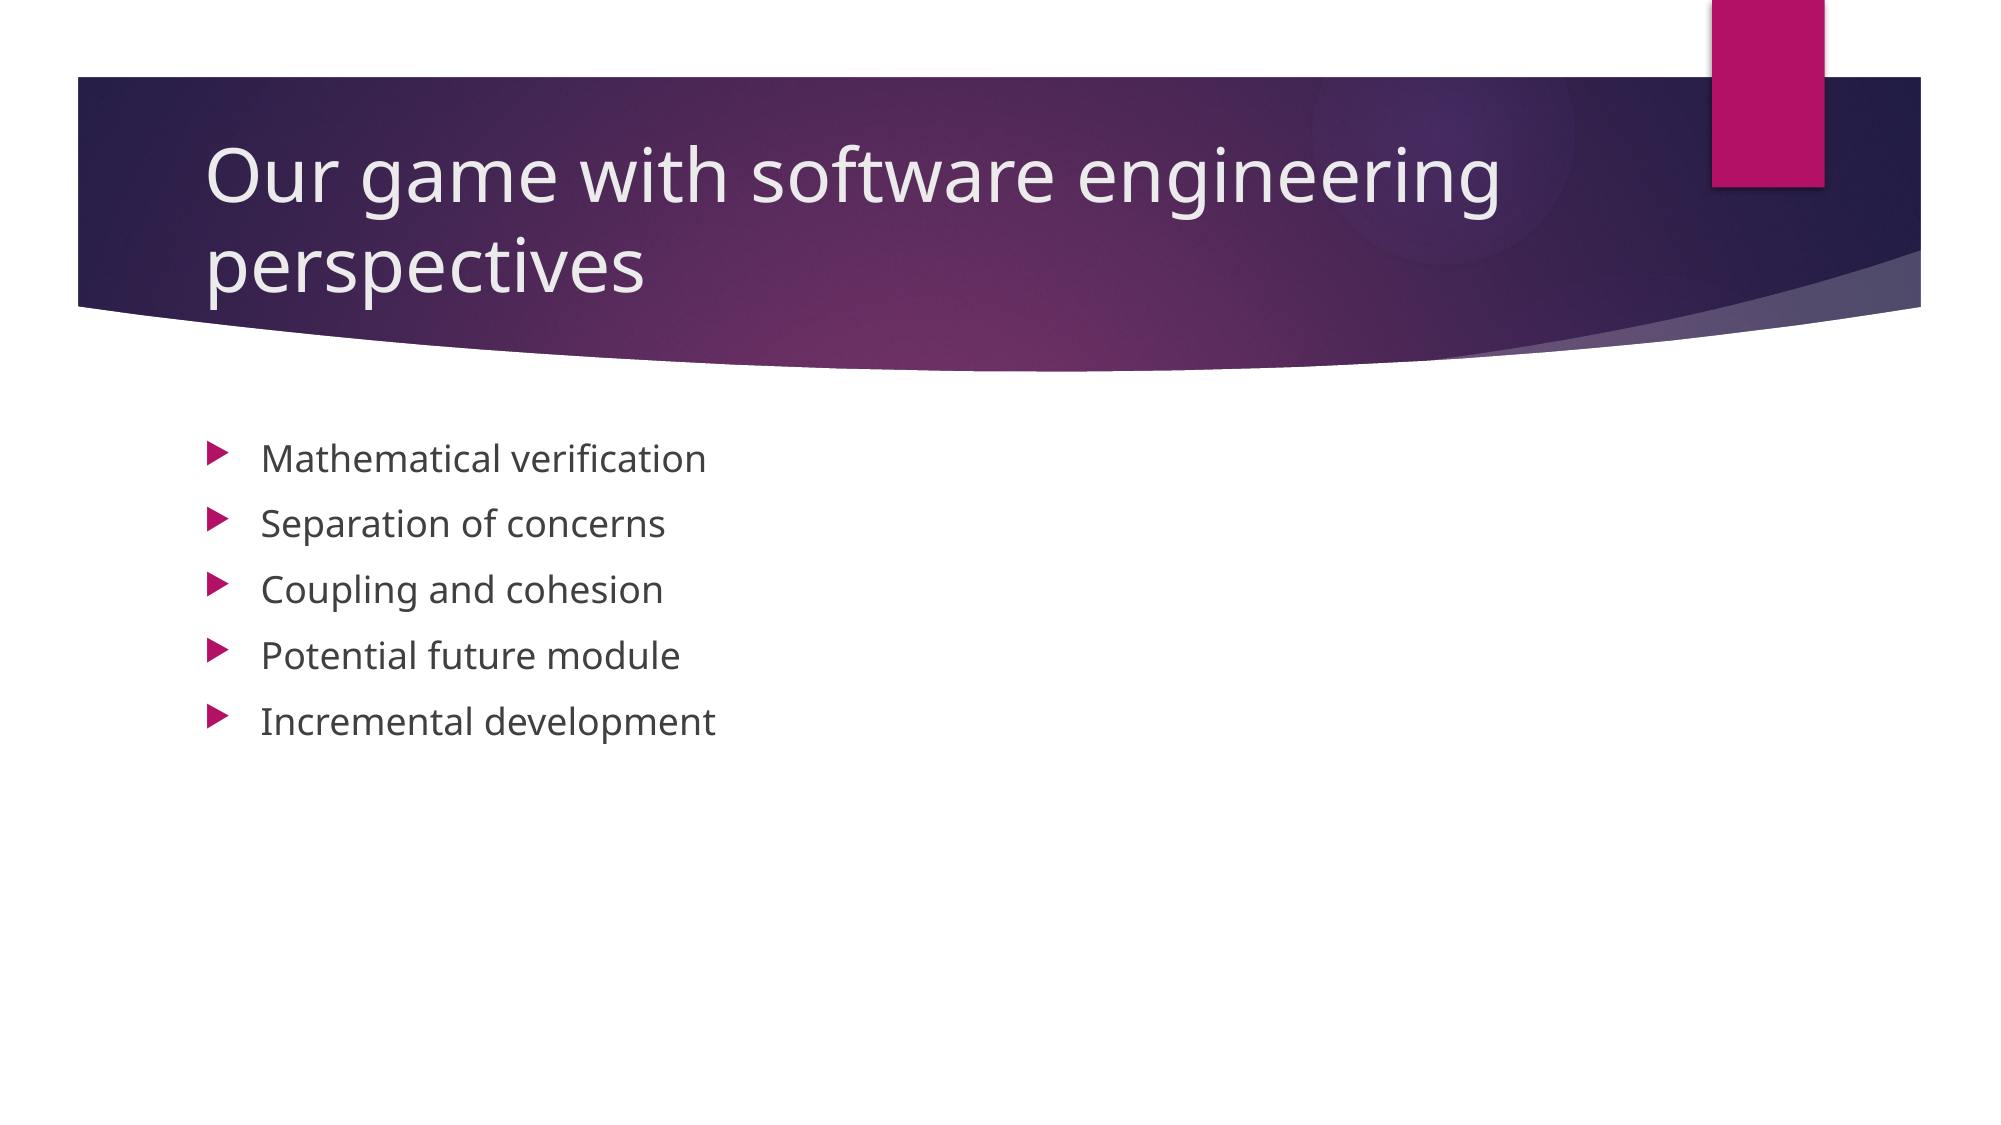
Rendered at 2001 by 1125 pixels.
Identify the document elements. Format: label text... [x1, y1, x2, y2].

list Mathematical verification Separation of concerns Coupling and cohesion Potential future module Incremental development [189, 427, 1638, 988]
title Our game with software engineering perspectives [189, 159, 1627, 276]
